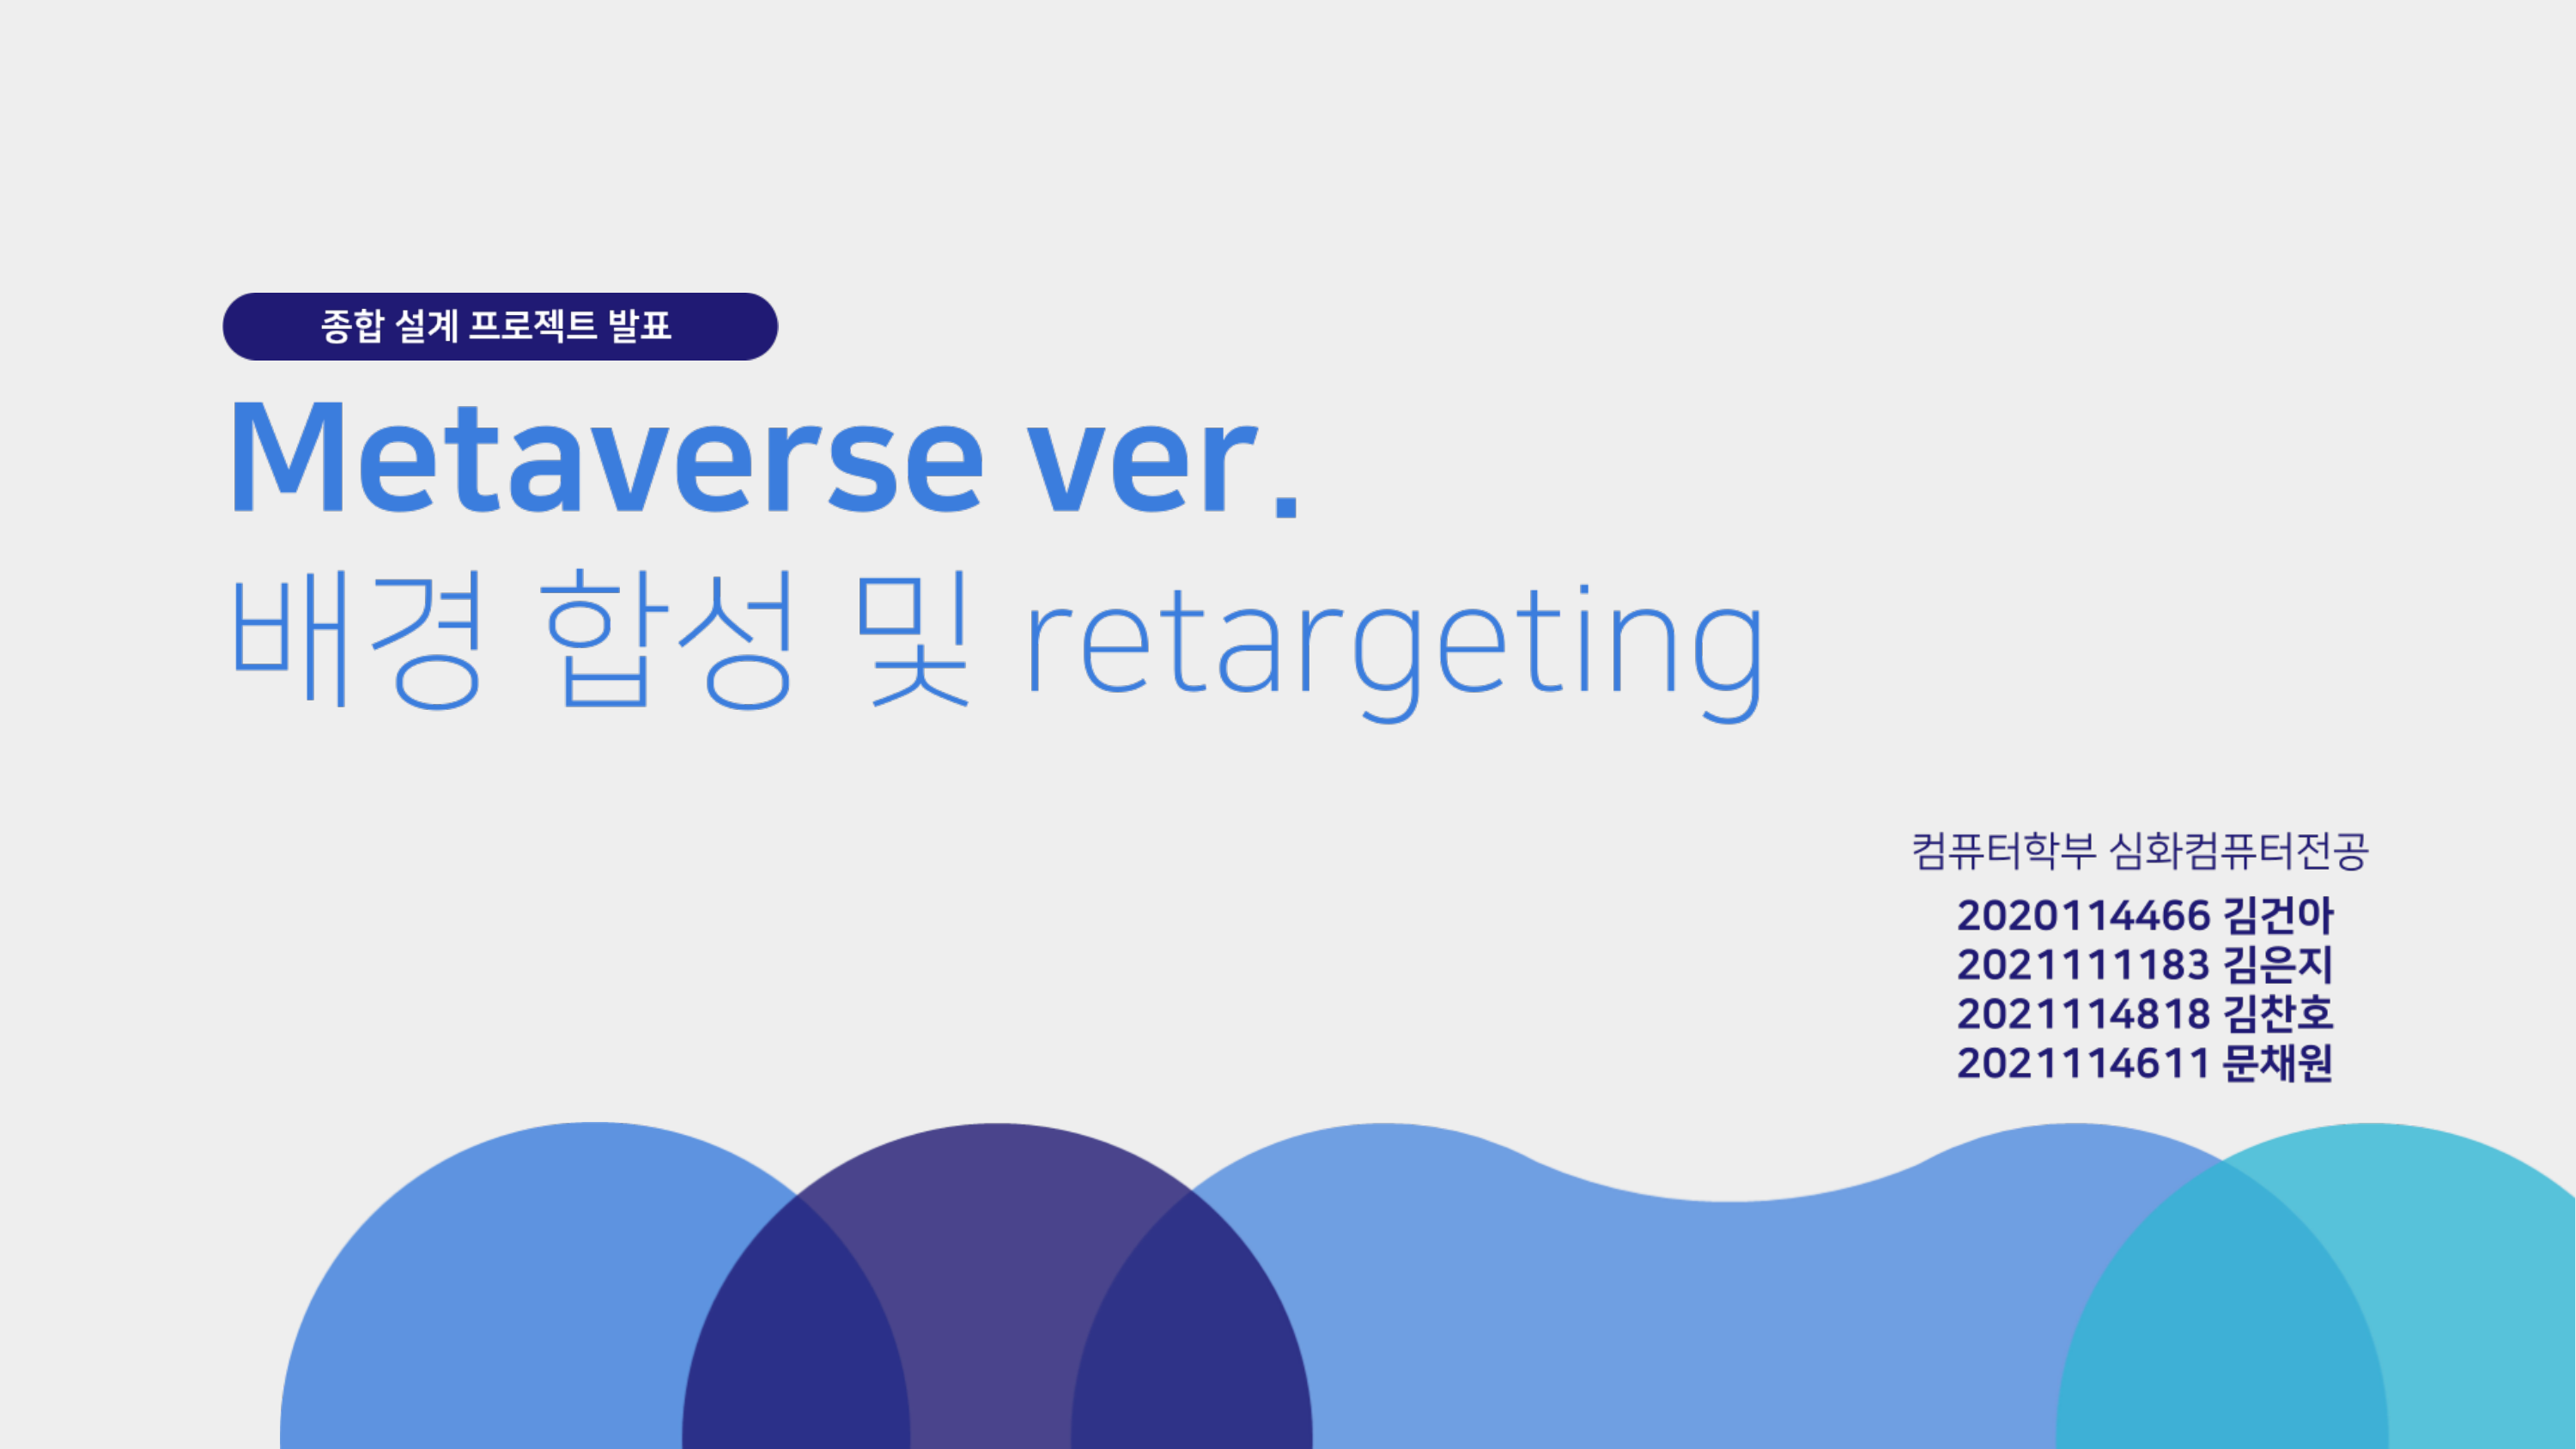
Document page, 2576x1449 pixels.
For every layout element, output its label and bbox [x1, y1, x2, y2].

text_box [280, 1122, 2575, 1449]
picture [167, 288, 2462, 1131]
